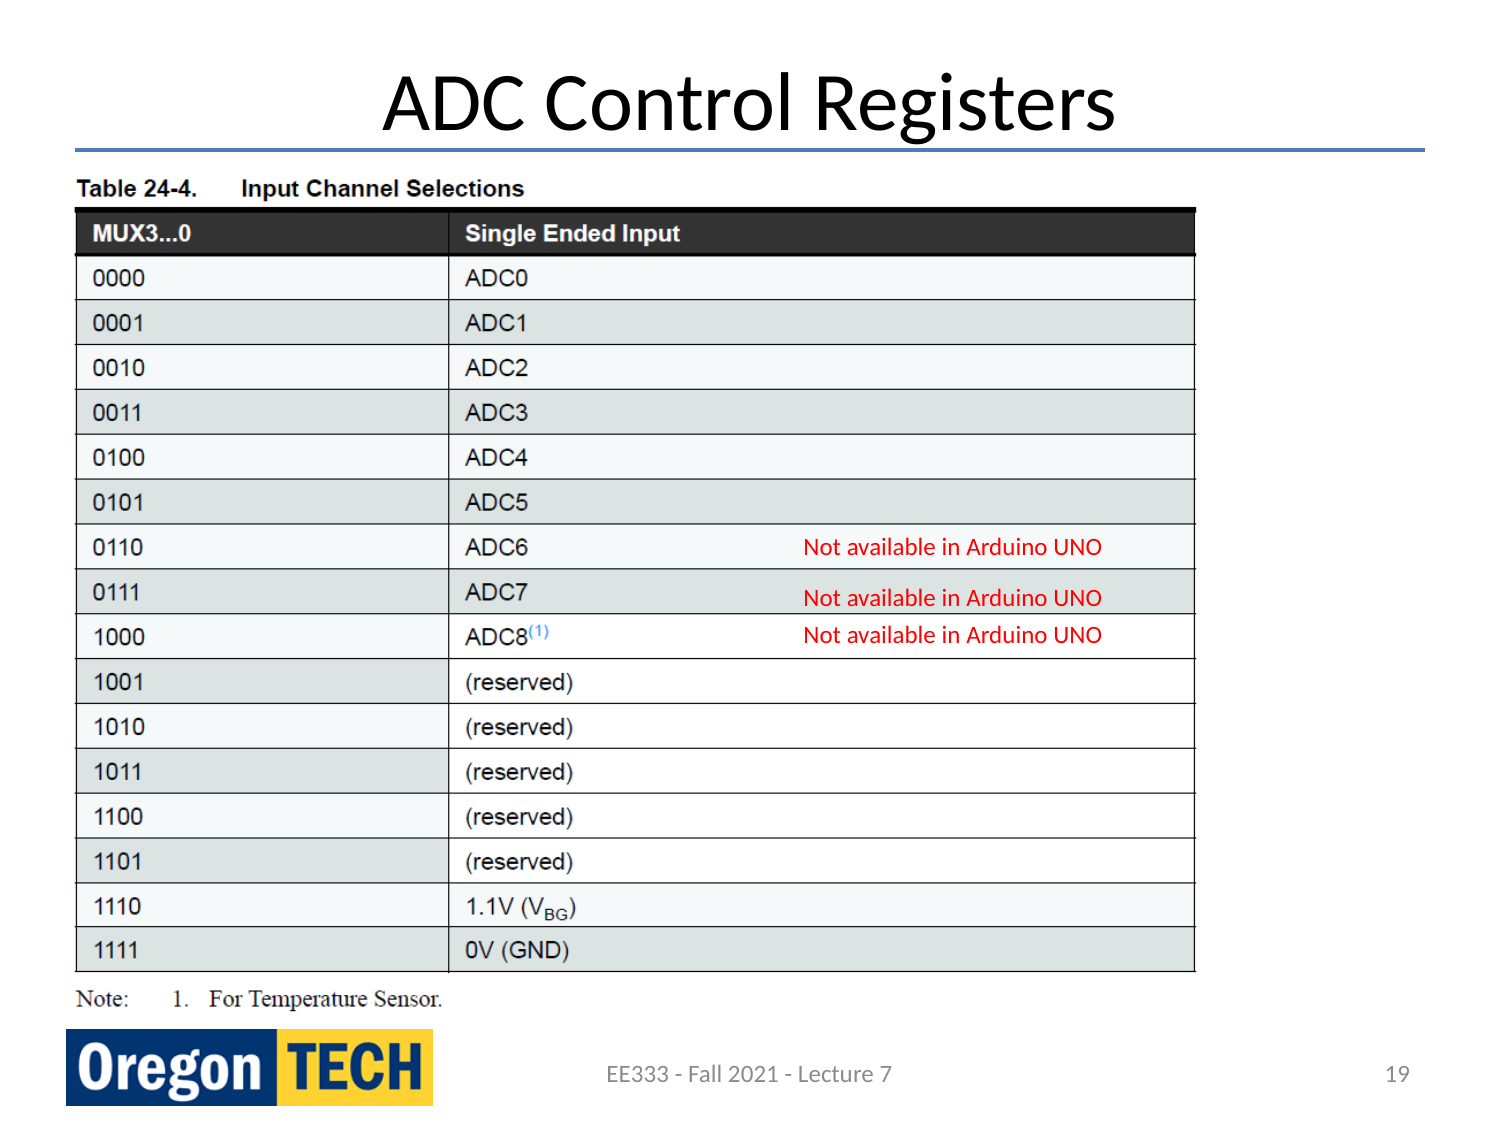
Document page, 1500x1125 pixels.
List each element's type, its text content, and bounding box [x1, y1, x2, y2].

slide_number 19 [1074, 1042, 1425, 1103]
picture [66, 1029, 433, 1106]
title ADC Control Registers [75, 45, 1425, 150]
picture [69, 176, 1201, 1016]
footer EE333 - Fall 2021 - Lecture 7 [512, 1042, 988, 1103]
